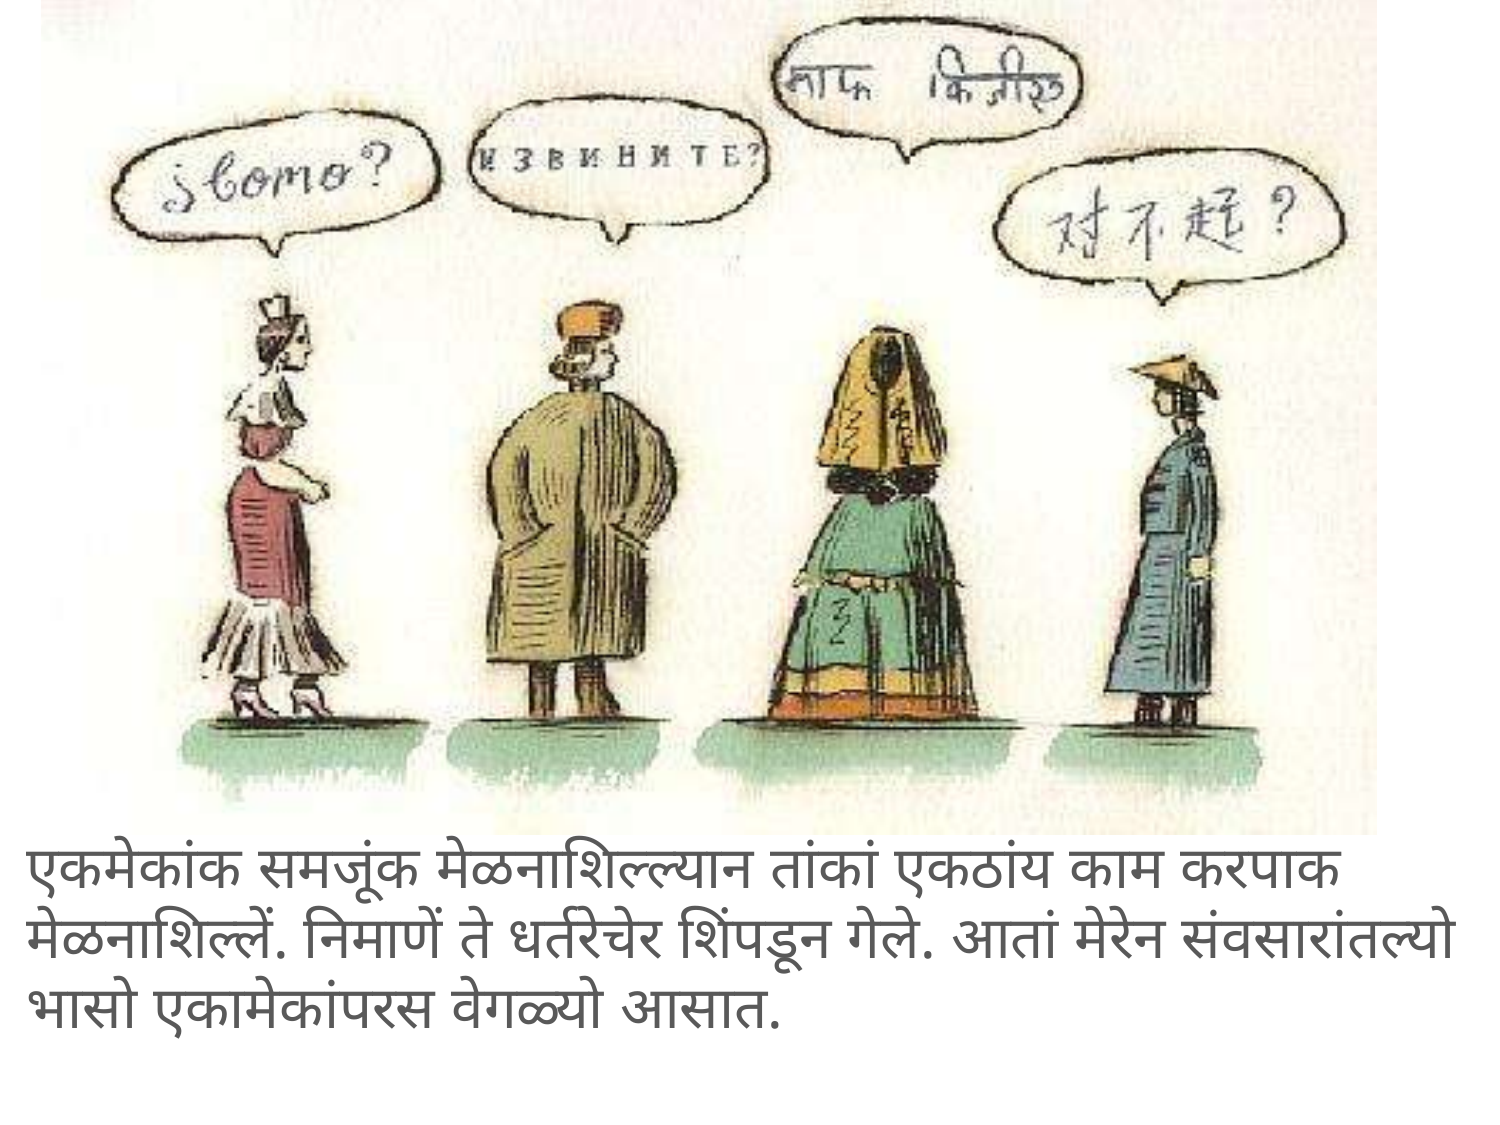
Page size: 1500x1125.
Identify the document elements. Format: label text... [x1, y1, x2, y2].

picture [41, 0, 1377, 835]
text_box एकमेकांक समजूंक मेळनाशिल्ल्यान तांकां एकठांय काम करपाक मेळनाशिल्लें. निमाणें ते धर्तरेचेर शिंपडून गेले. आतां मेरेन संवसारांतल्यो भासो एकामेकांपरस वेगळ्यो आसात. [11, 822, 1498, 1047]
